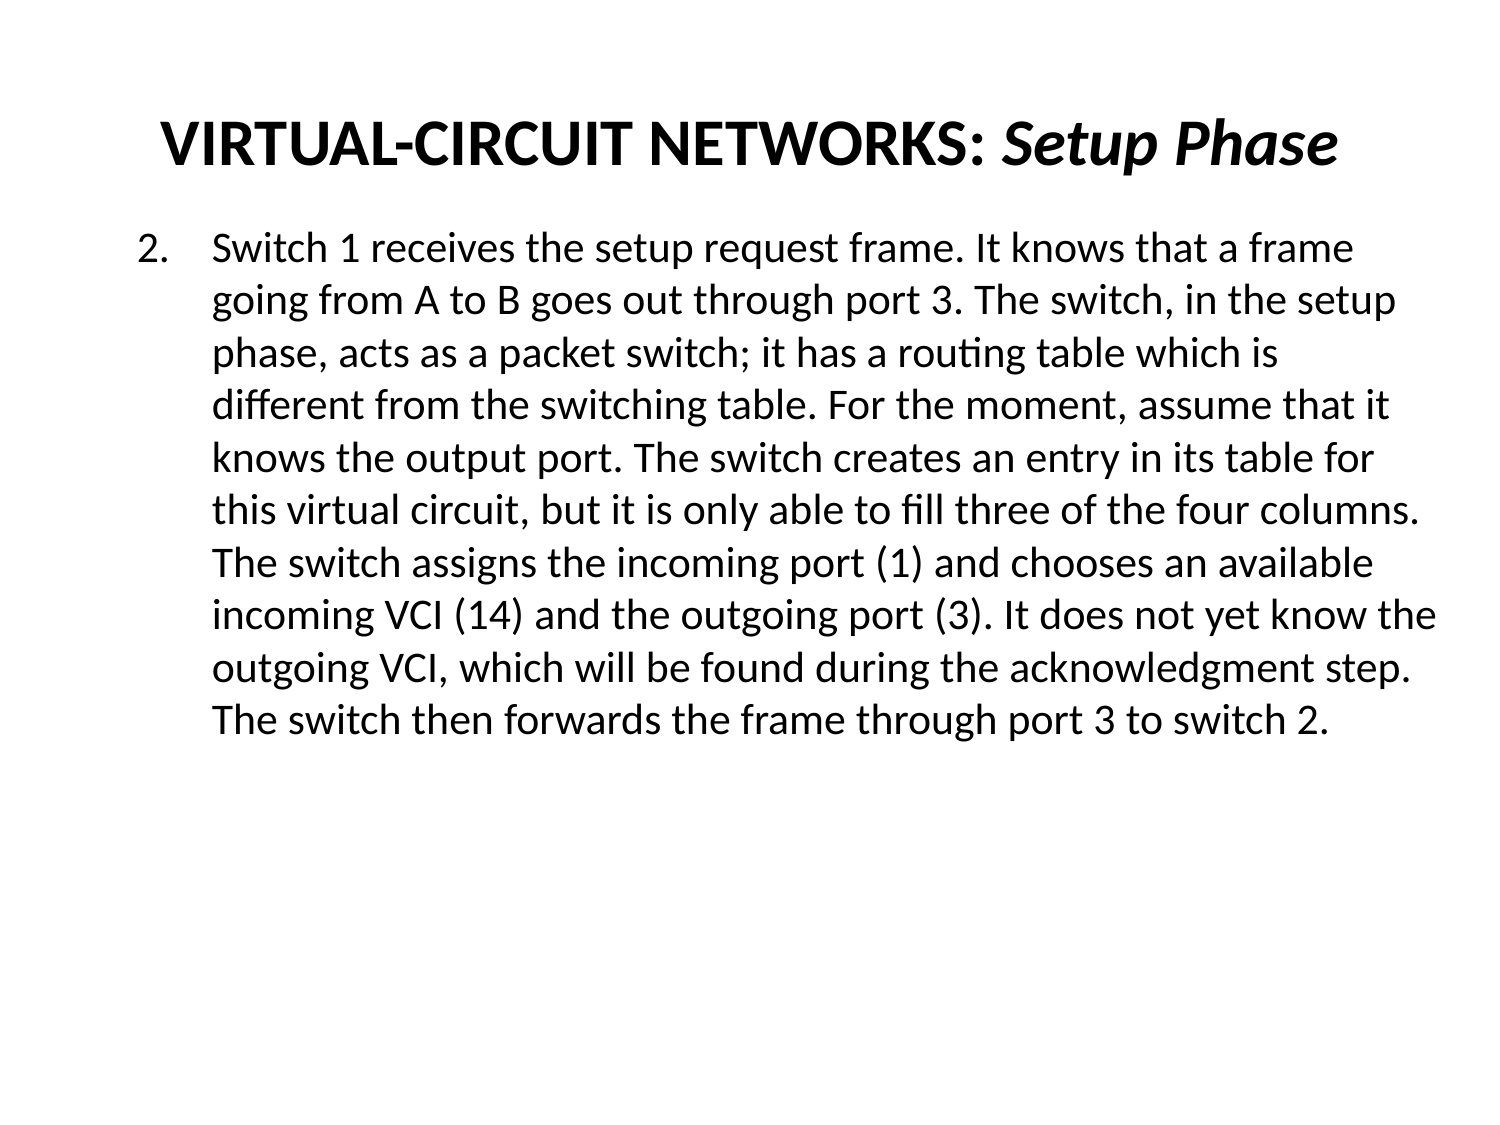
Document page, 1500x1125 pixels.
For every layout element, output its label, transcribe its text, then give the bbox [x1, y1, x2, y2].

title VIRTUAL-CIRCUIT NETWORKS: Setup Phase [75, 45, 1425, 210]
list Switch 1 receives the setup request frame. It knows that a frame going from A to B goes out through port 3. The switch, in the setup phase, acts as a packet switch; it has a routing table which is different from the switching table. For the moment, assume that it knows the output port. The switch creates an entry in its table for this virtual circuit, but it is only able to fill three of the four columns. The switch assigns the incoming port (1) and chooses an available incoming VCI (14) and the outgoing port (3). It does not yet know the outgoing VCI, which will be found during the acknowledgment step. The switch then forwards the frame through port 3 to switch 2. [46, 210, 1454, 1079]
